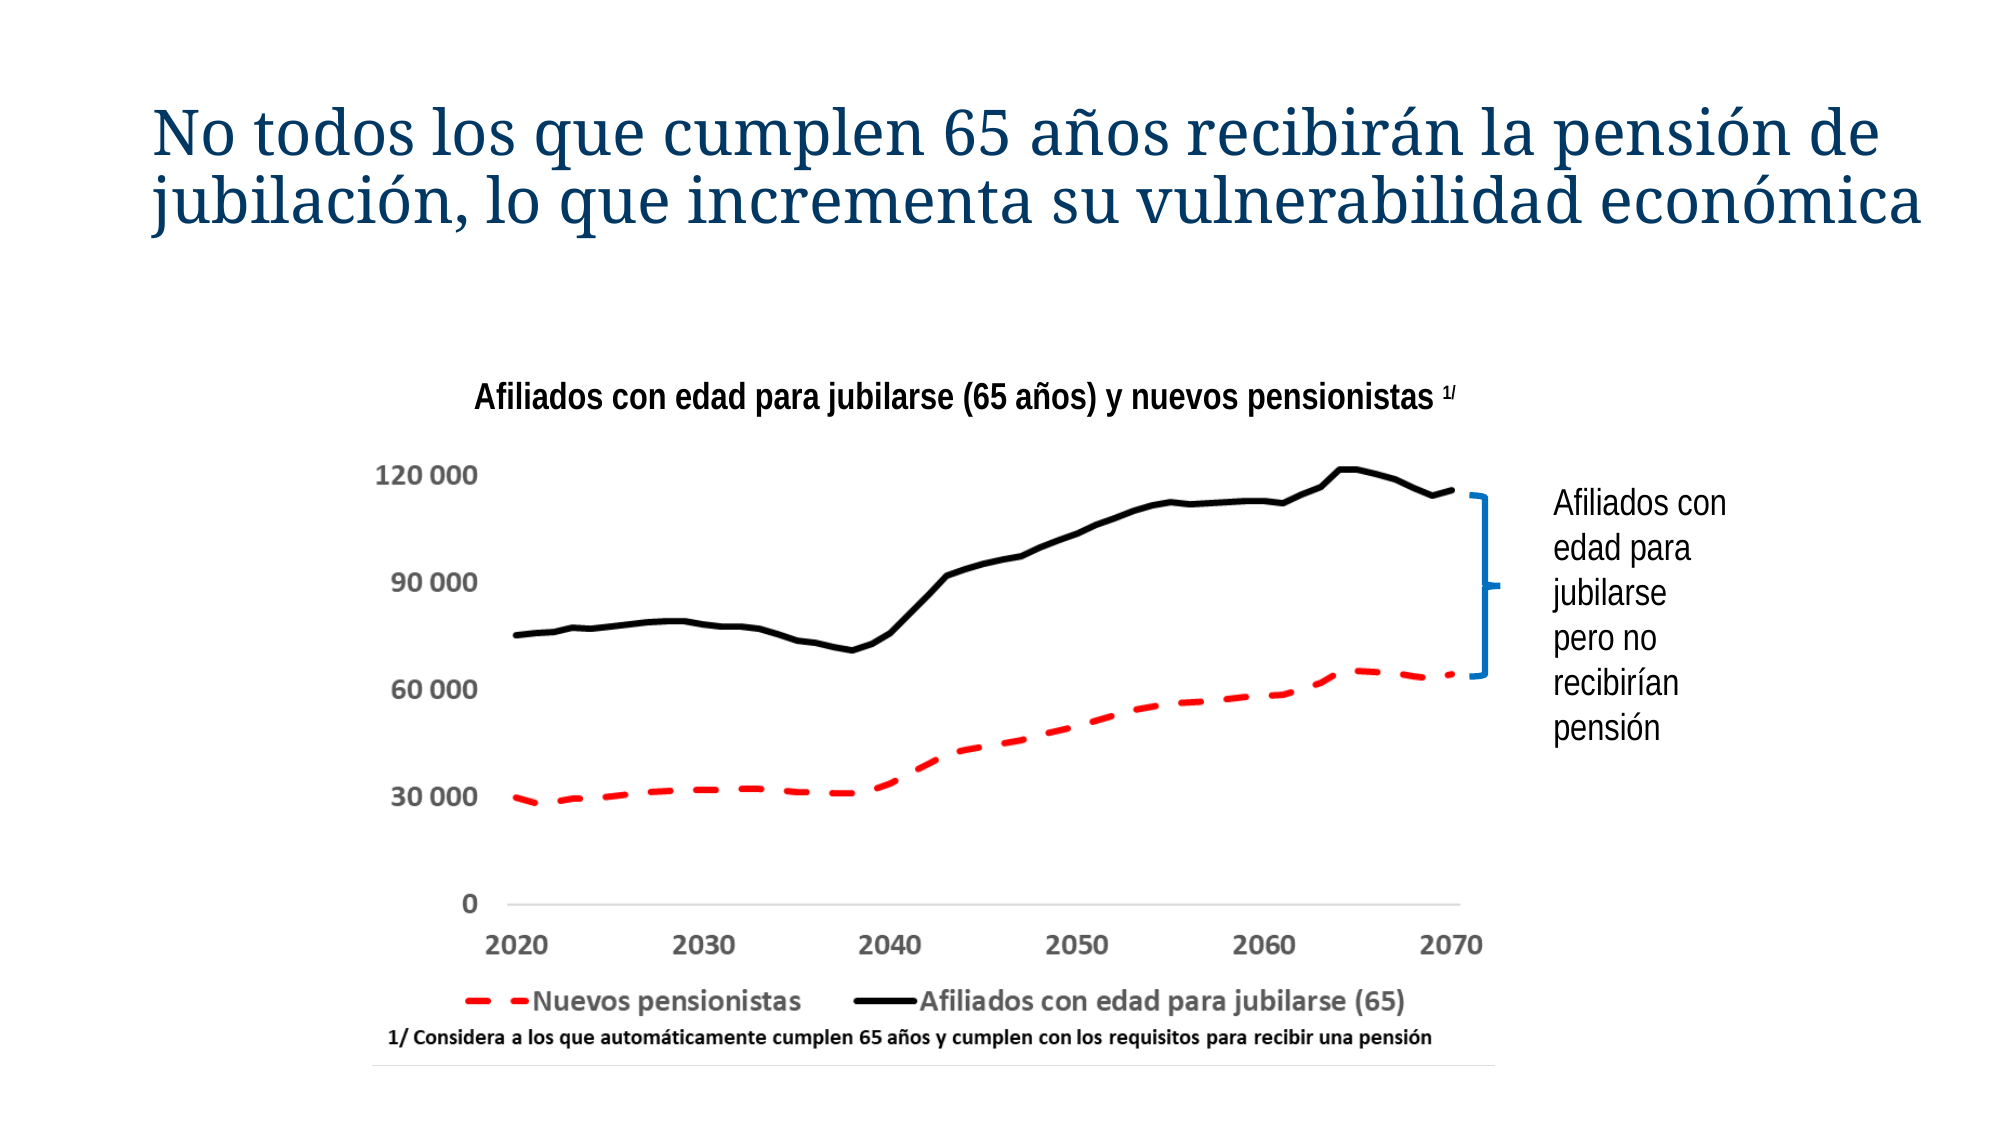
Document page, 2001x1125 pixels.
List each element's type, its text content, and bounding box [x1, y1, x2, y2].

text_box Afiliados con edad para jubilarse (65 años) y nuevos pensionistas 1/ [459, 364, 1471, 425]
picture [371, 449, 1496, 1067]
title No todos los que cumplen 65 años recibirán la pensión de jubilación, lo que incrementa su vulnerabilidad económica [137, 59, 1977, 278]
text_box Afiliados con edad para jubilarse pero no recibirían pensión [1538, 471, 1747, 756]
